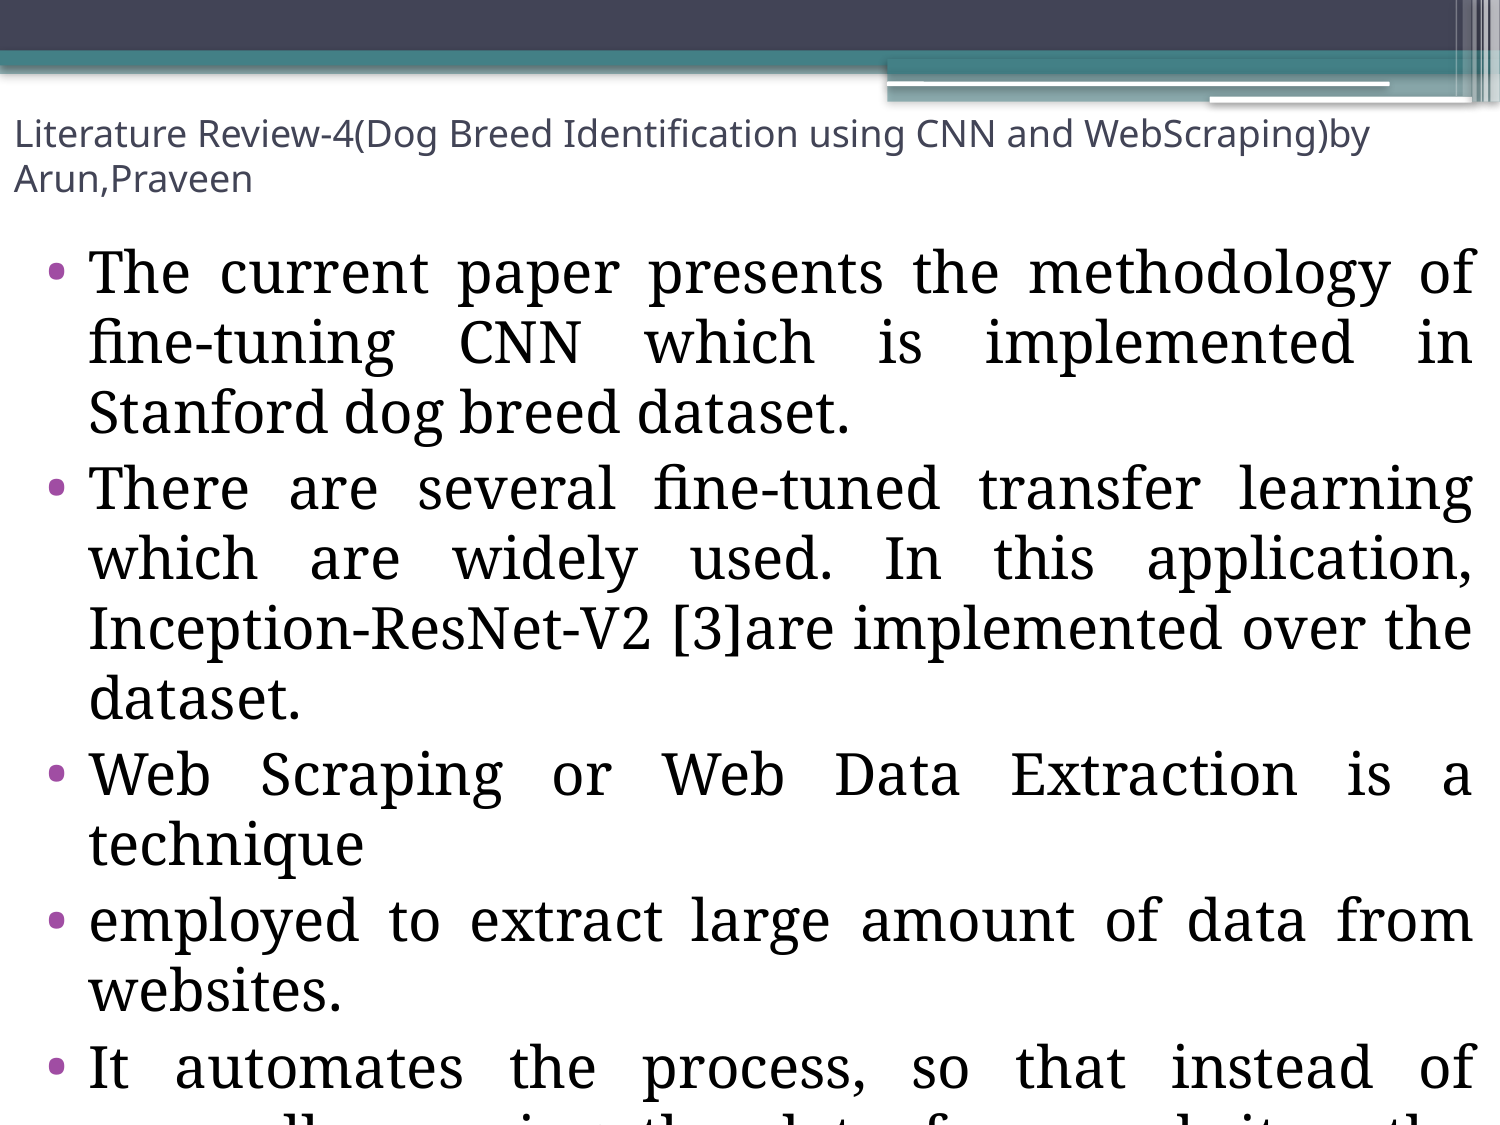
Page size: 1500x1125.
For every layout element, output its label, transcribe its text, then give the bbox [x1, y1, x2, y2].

list The current paper presents the methodology of fine-tuning CNN which is implemented in Stanford dog breed dataset. There are several fine-tuned transfer learning which are widely used. In this application, Inception-ResNet-V2 [3]are implemented over the dataset. Web Scraping or Web Data Extraction is a technique employed to extract large amount of data from websites. It automates the process, so that instead of manually copying the data from websites, the web scraping will perform the same task within a fraction of the time. [13, 227, 1490, 1125]
title Literature Review-4(Dog Breed Identification using CNN and WebScraping)by Arun,Praveen [0, 101, 1499, 209]
